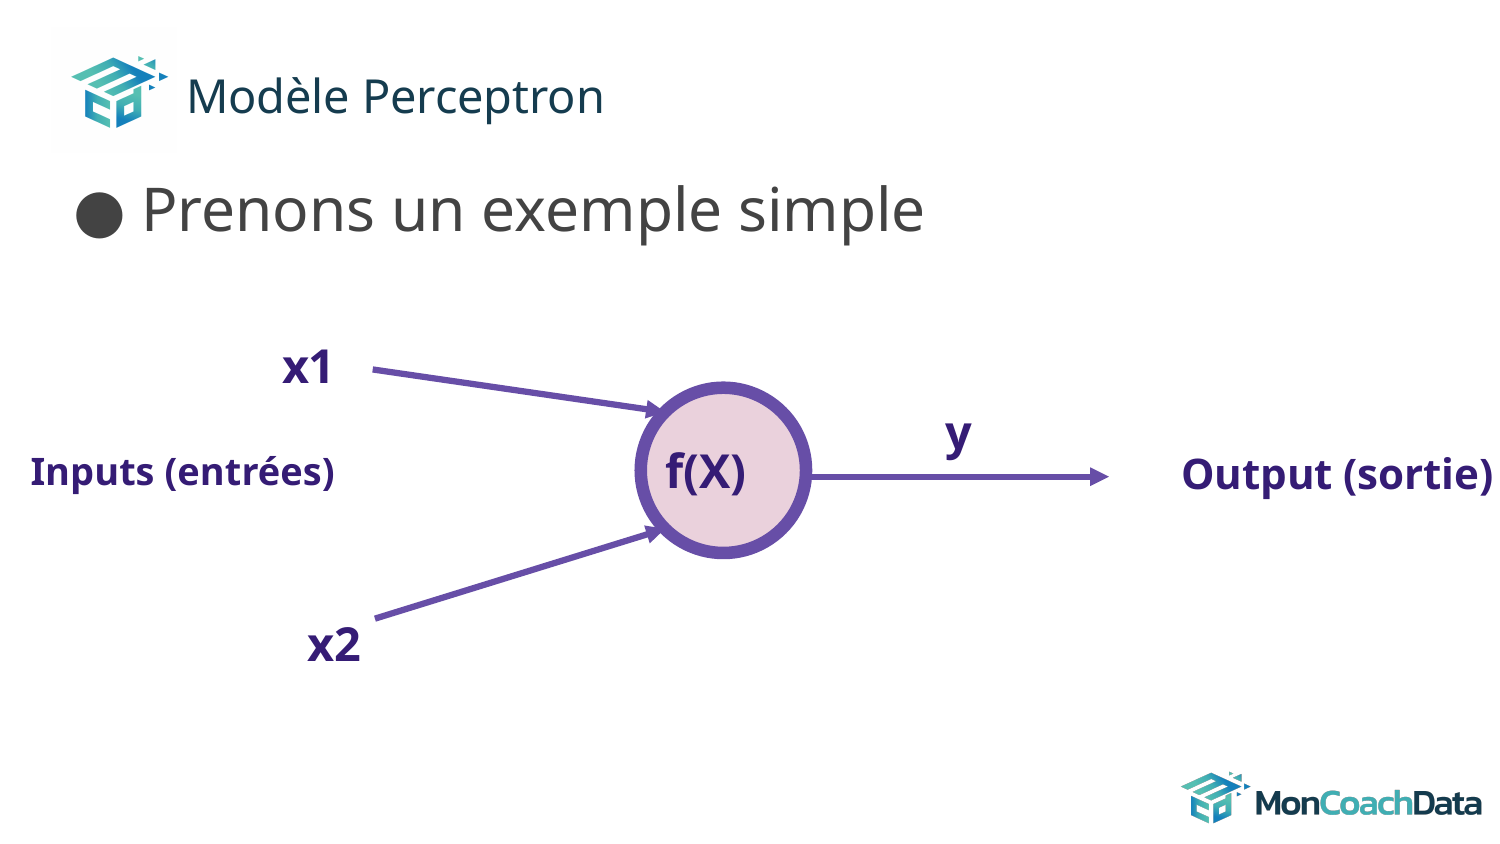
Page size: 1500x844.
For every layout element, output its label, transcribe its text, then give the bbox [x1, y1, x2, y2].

title x2 [292, 596, 439, 691]
list Prenons un exemple simple [51, 151, 1476, 712]
text_box [655, 518, 791, 553]
title f(X) [650, 423, 797, 518]
title Inputs (entrées) [15, 429, 366, 524]
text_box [374, 528, 666, 619]
title x1 [267, 318, 414, 412]
picture [51, 27, 177, 151]
text_box [797, 432, 807, 508]
title Output (sortie) [1166, 429, 1500, 524]
title y [930, 384, 1077, 476]
text_box [640, 432, 650, 509]
text_box [655, 387, 792, 423]
title Modèle Perceptron [171, 48, 1449, 143]
picture [1162, 750, 1500, 844]
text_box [372, 369, 666, 413]
